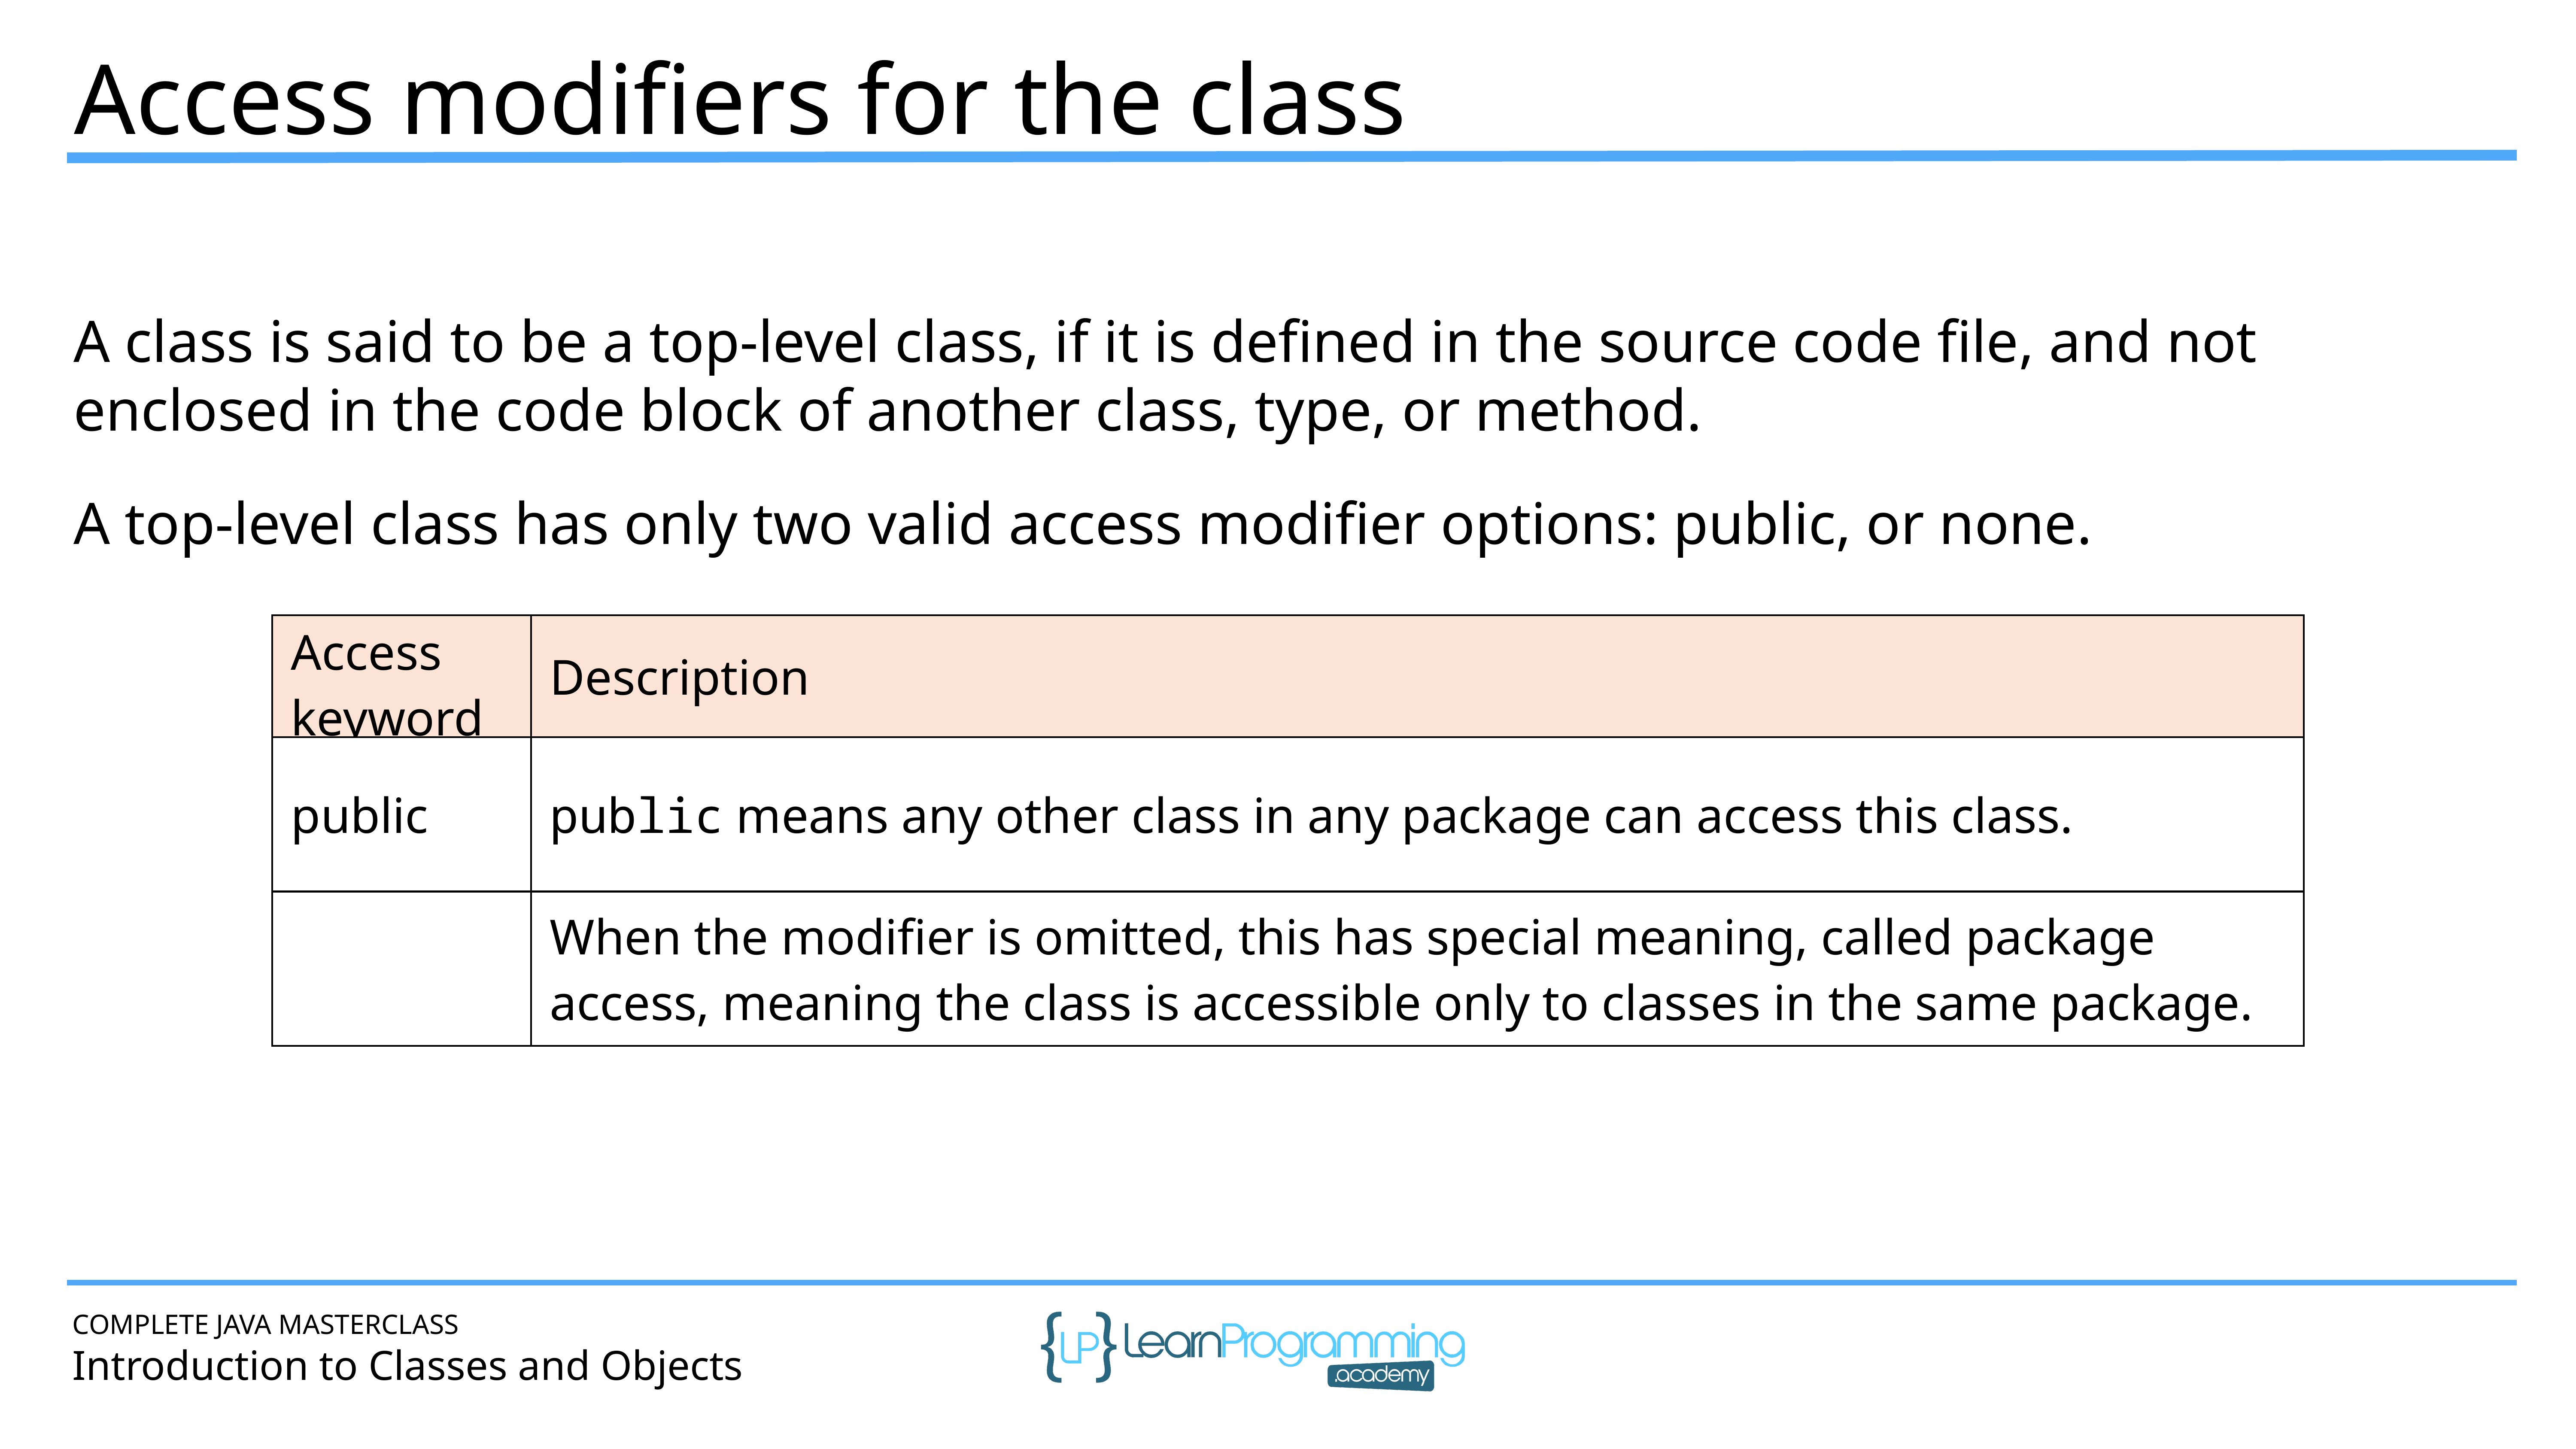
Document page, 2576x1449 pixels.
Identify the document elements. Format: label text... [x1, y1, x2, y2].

table_header Access keyword [273, 616, 530, 736]
text_box Access modifiers for the class [68, 32, 1413, 159]
table_cell When the modifier is omitted, this has special meaning, called package access, meaning the class is accessible only to classes in the same package. [532, 893, 2303, 1045]
picture [1032, 1302, 1477, 1400]
text_box A class is said to be a top-level class, if it is defined in the source code file, and not enclosed in the code block of another class, type, or method. A top-level class has only two valid access modifier options: public, or none. [67, 301, 2517, 1139]
table_cell [273, 893, 530, 1045]
table_cell public means any other class in any package can access this class. [532, 738, 2303, 890]
table_cell public [273, 738, 530, 890]
table_header Description [532, 616, 2303, 736]
text_box COMPLETE JAVA MASTERCLASS Introduction to Classes and Objects [67, 1302, 1030, 1394]
